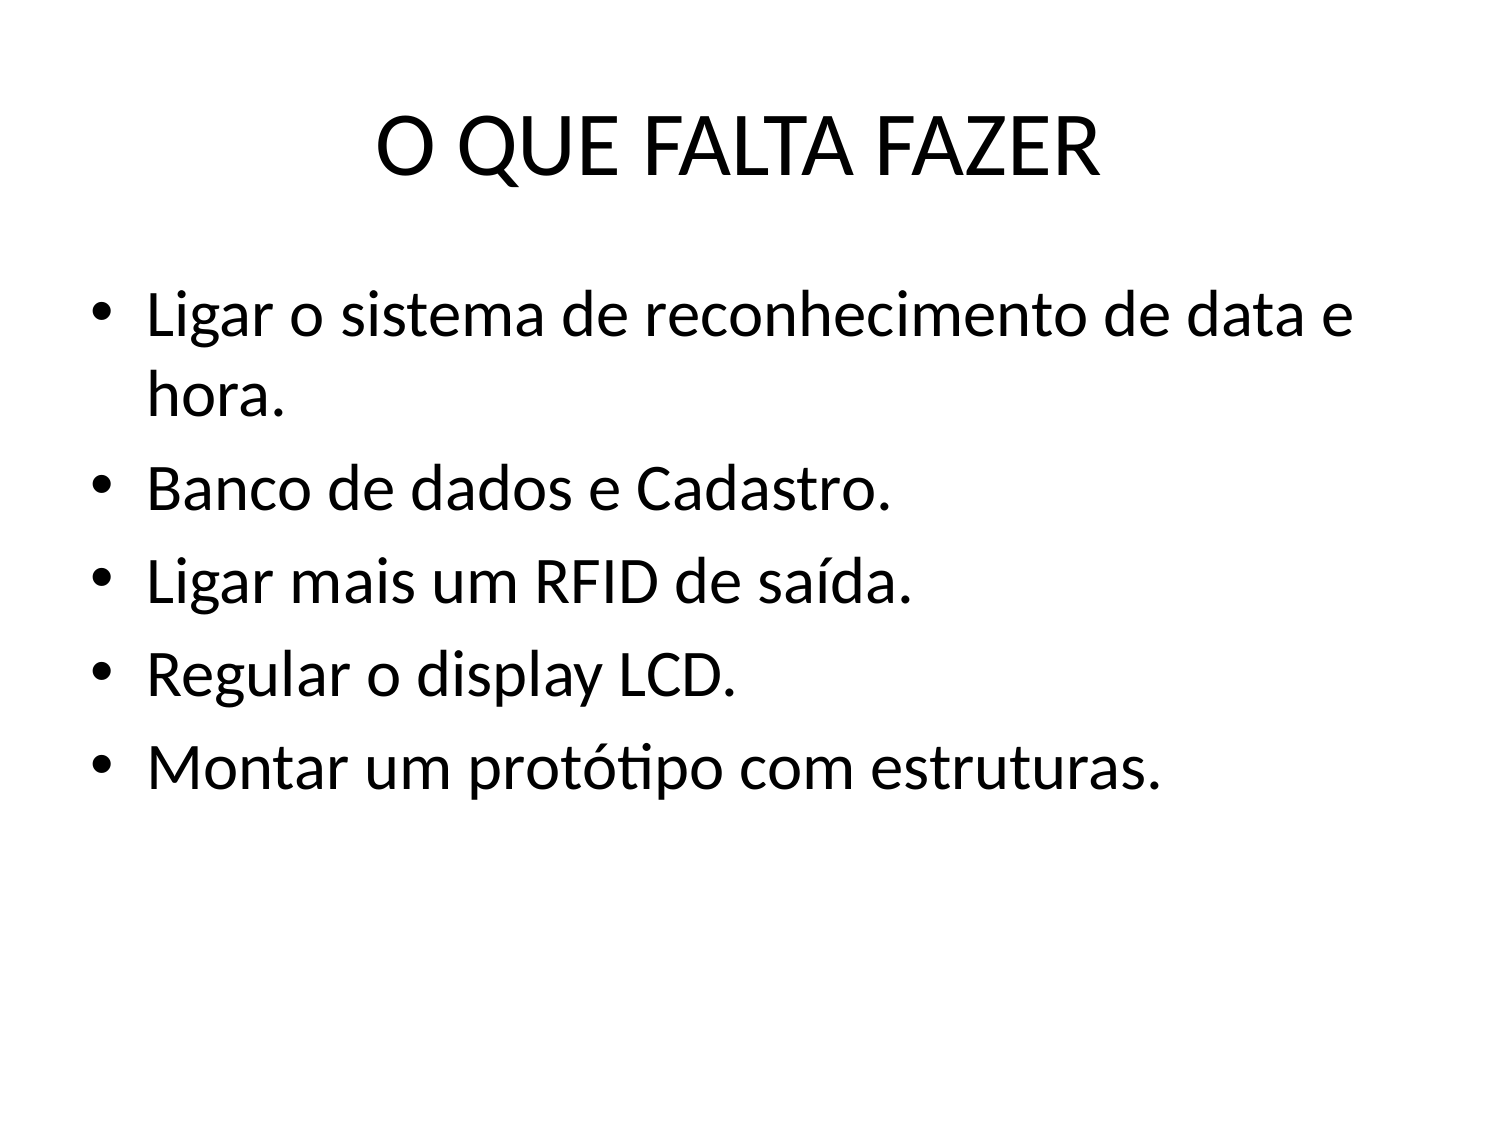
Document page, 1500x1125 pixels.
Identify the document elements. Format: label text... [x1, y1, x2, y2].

title O QUE FALTA FAZER [75, 45, 1425, 233]
list Ligar o sistema de reconhecimento de data e hora. Banco de dados e Cadastro. Ligar mais um RFID de saída. Regular o display LCD. Montar um protótipo com estruturas. [75, 262, 1425, 1005]
